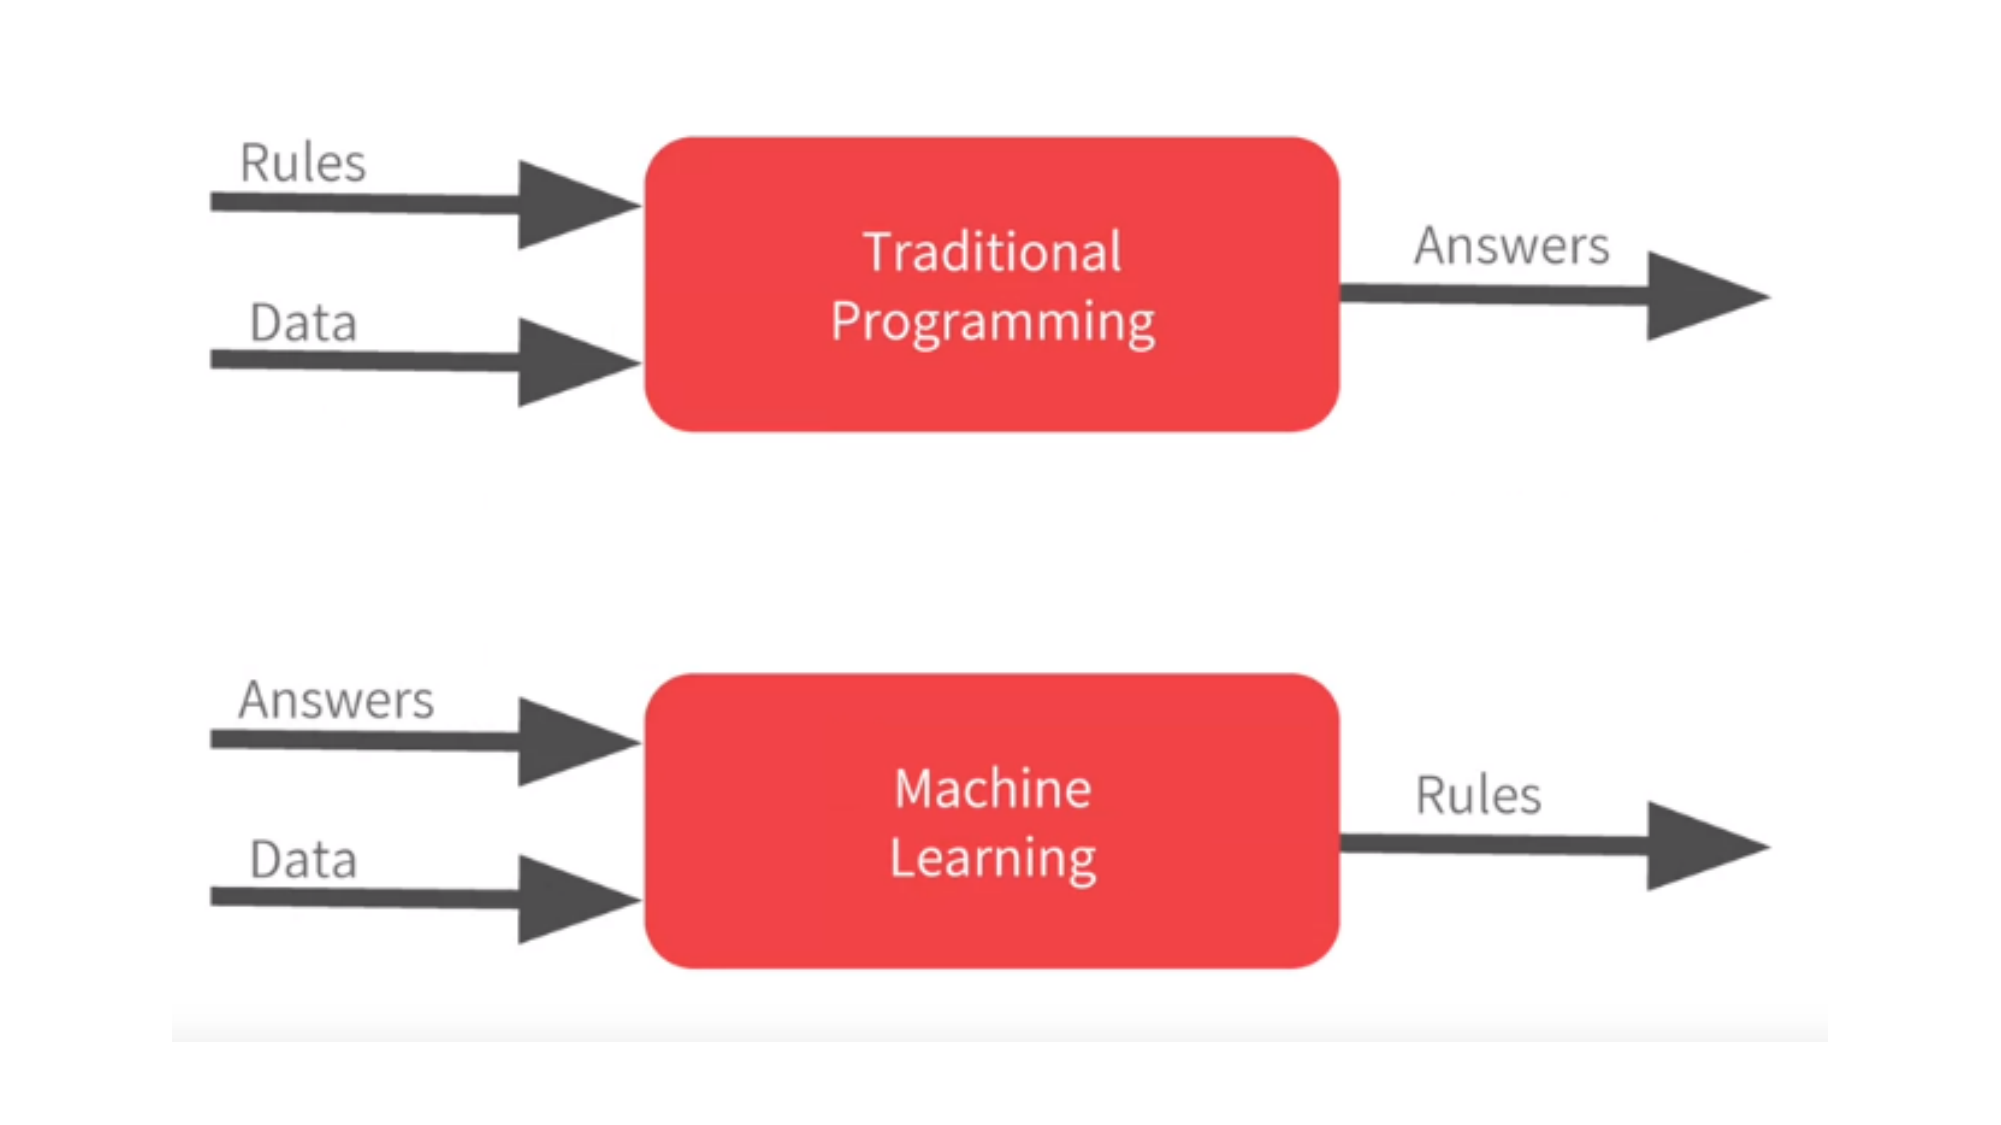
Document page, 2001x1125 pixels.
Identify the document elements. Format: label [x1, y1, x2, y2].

picture [172, 83, 1828, 1042]
